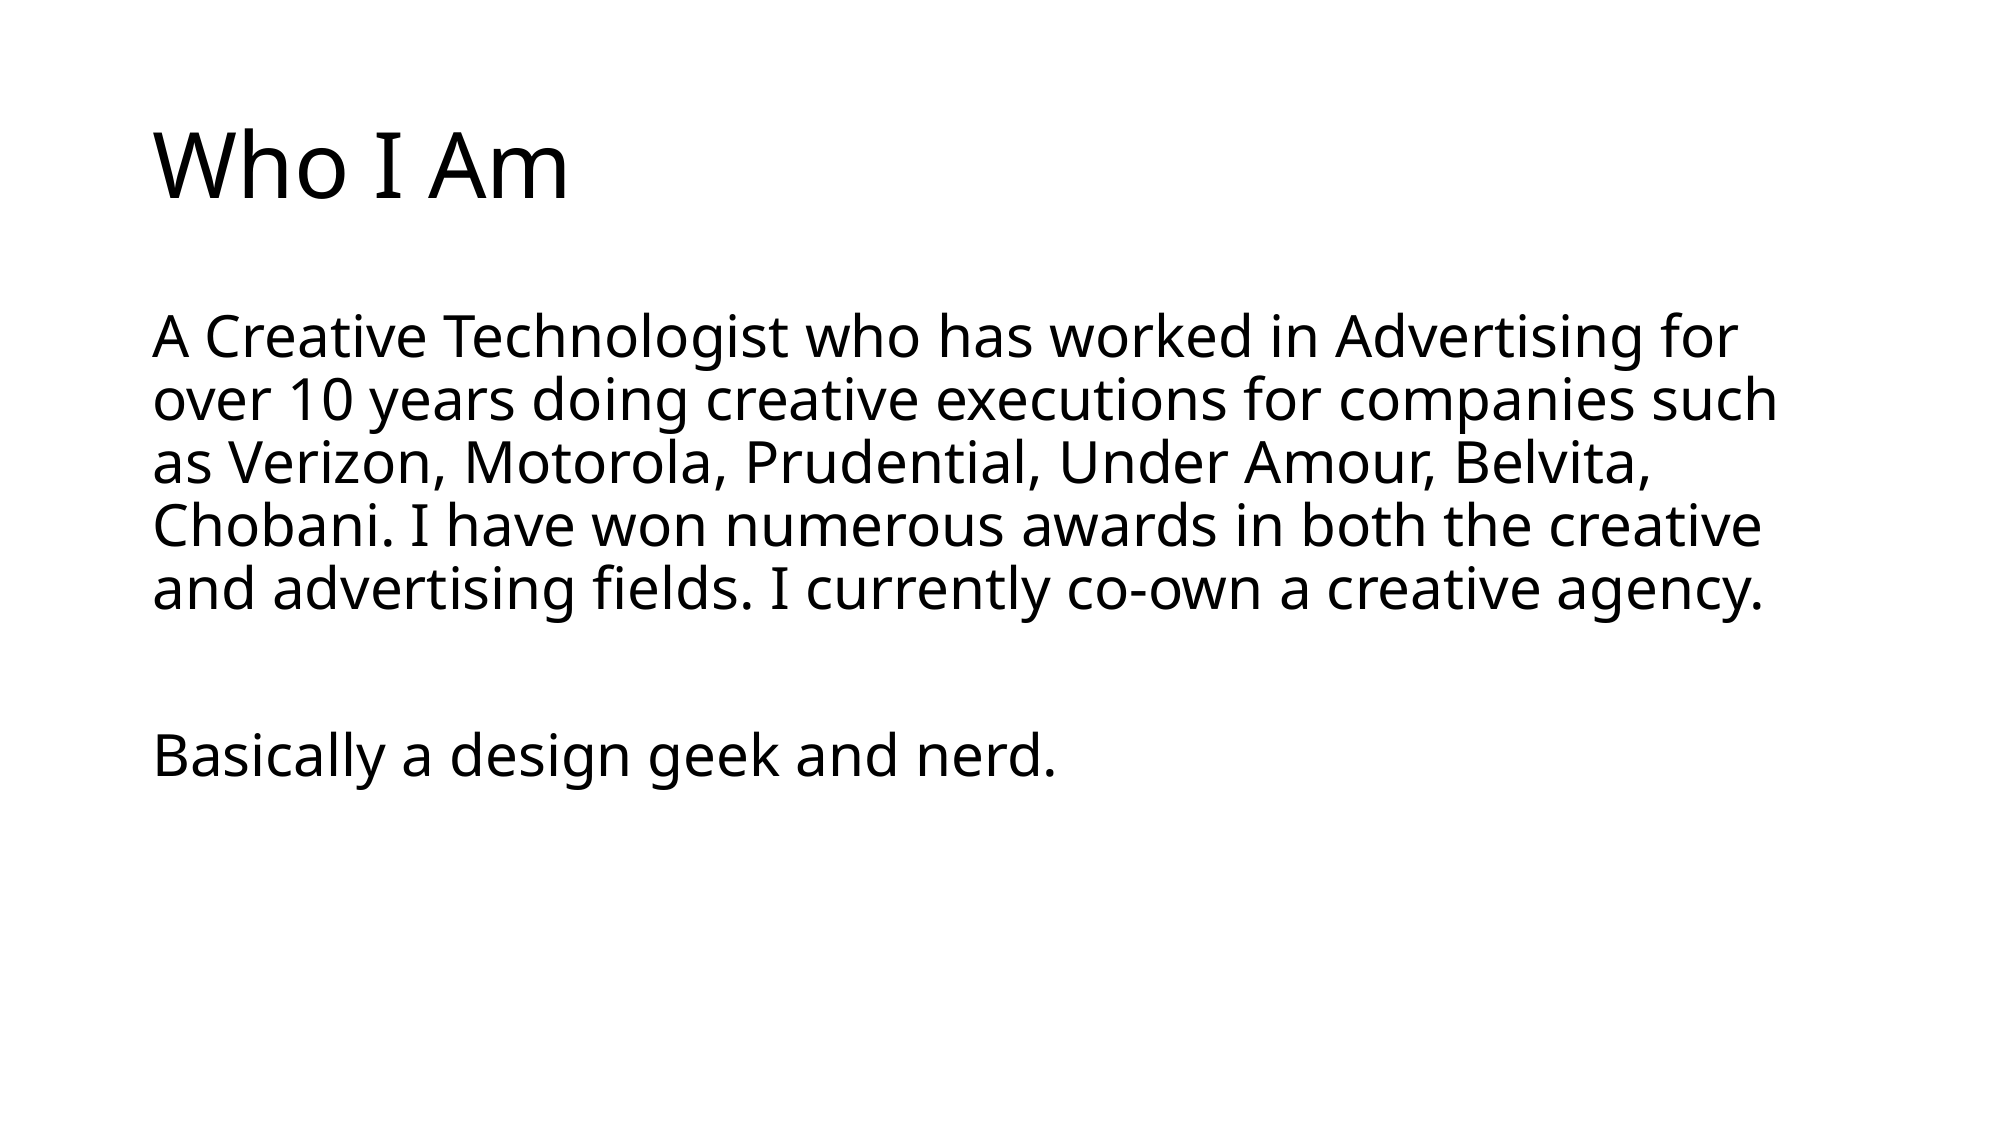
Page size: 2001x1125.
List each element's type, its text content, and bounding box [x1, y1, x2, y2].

list A Creative Technologist who has worked in Advertising for over 10 years doing creative executions for companies such as Verizon, Motorola, Prudential, Under Amour, Belvita, Chobani. I have won numerous awards in both the creative and advertising fields. I currently co-own a creative agency. Basically a design geek and nerd. [137, 299, 1863, 1014]
title Who I Am [137, 59, 1863, 278]
